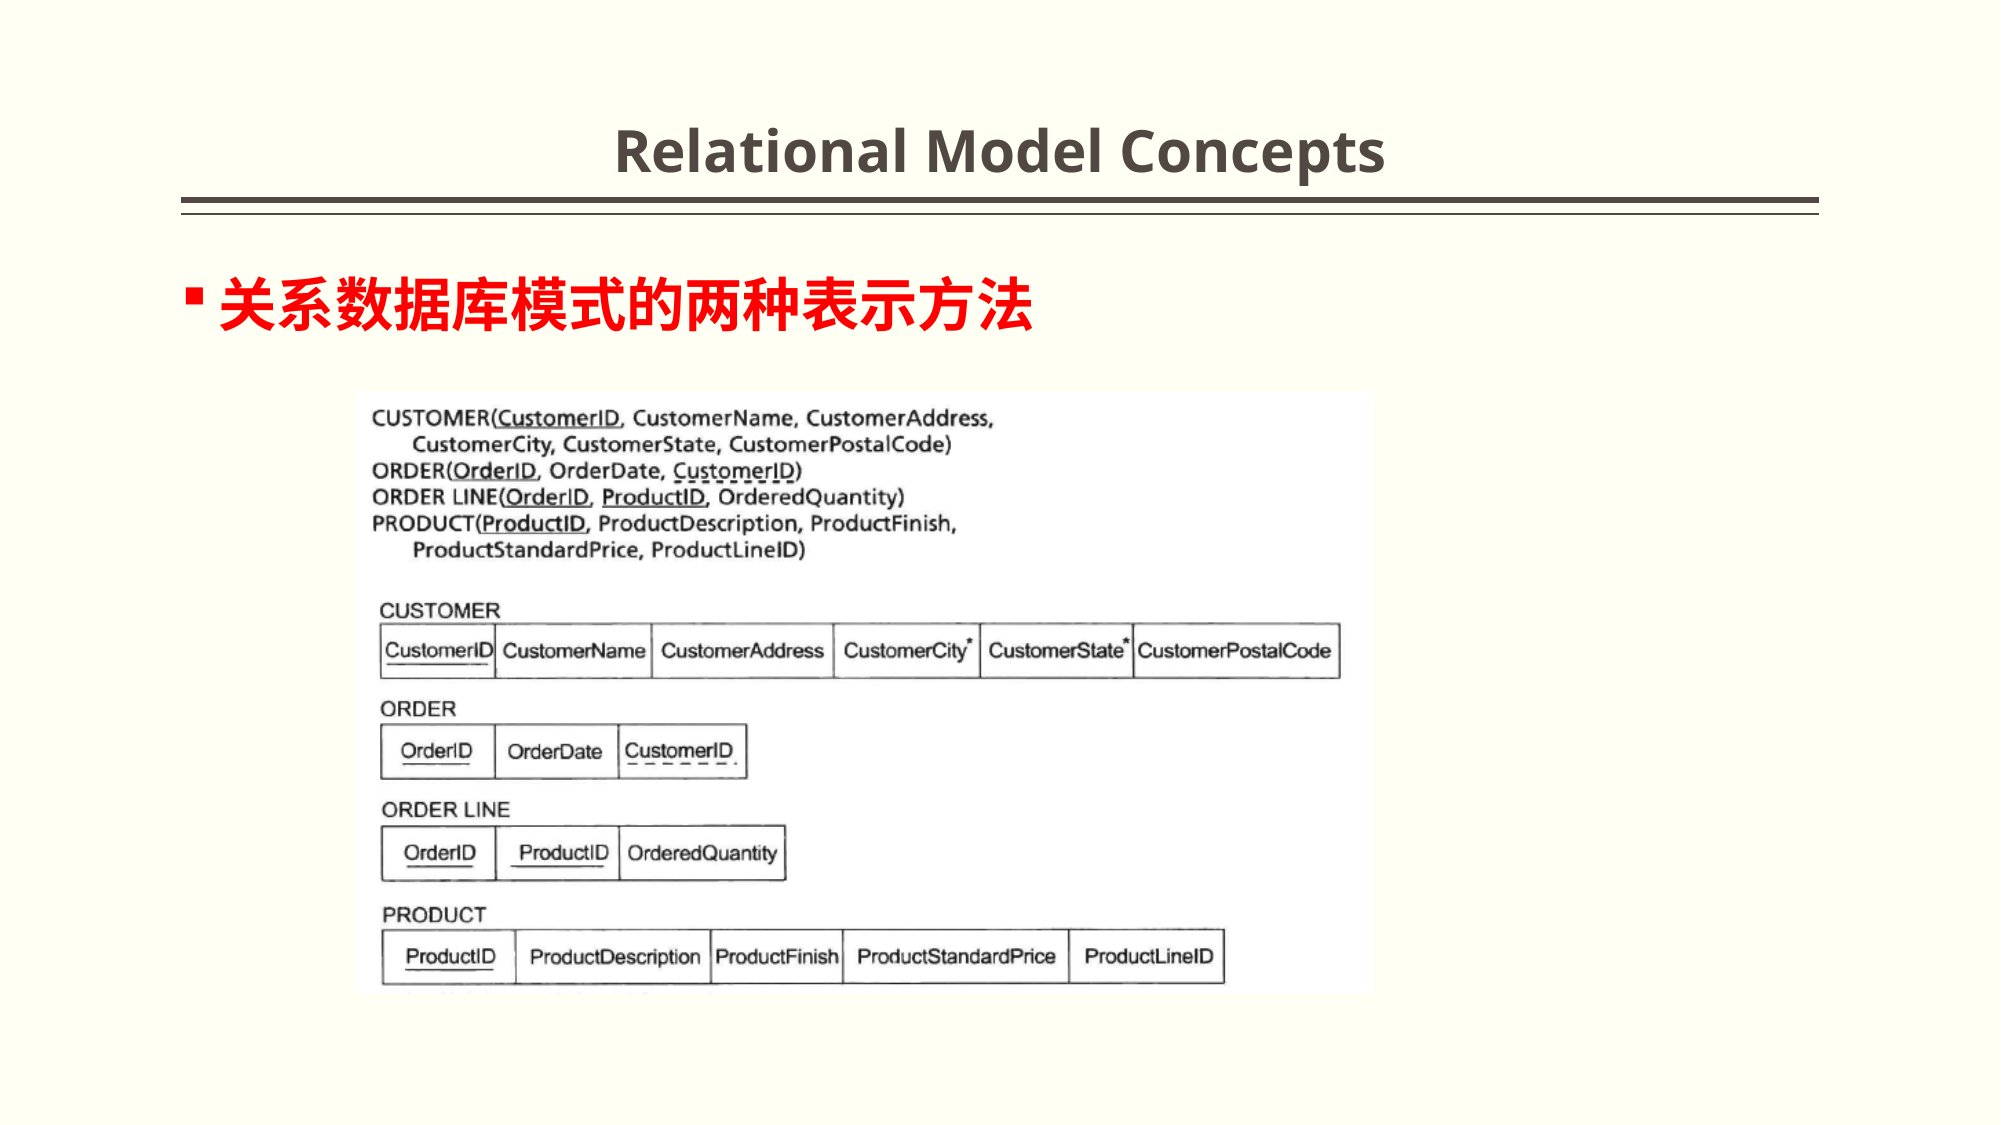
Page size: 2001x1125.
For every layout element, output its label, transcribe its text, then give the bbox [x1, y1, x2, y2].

list 关系数据库模式的两种表示方法 [181, 268, 1682, 1033]
picture [357, 392, 1374, 994]
title Relational Model Concepts [181, 12, 1819, 193]
